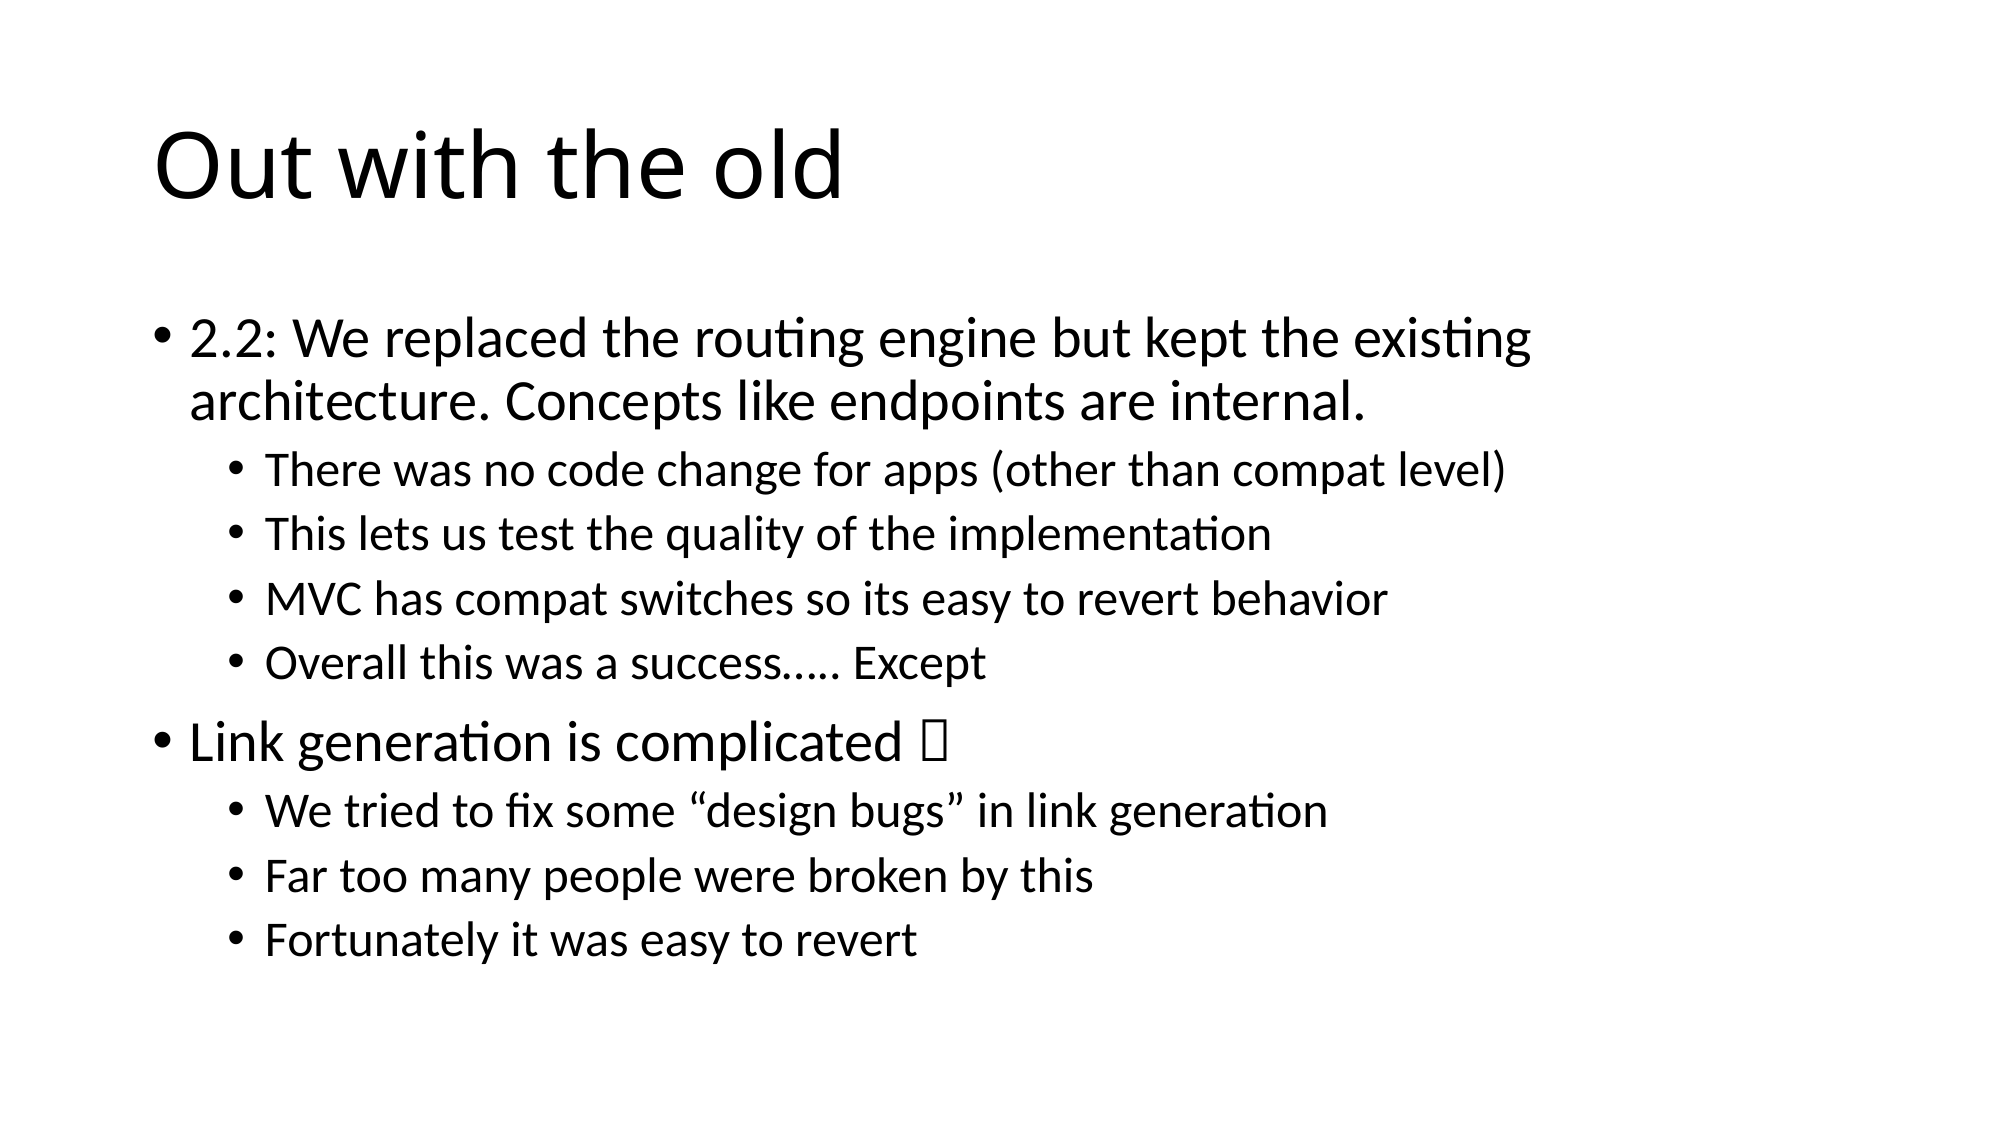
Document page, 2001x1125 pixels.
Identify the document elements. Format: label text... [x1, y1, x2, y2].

list 2.2: We replaced the routing engine but kept the existing architecture. Concepts like endpoints are internal. There was no code change for apps (other than compat level) This lets us test the quality of the implementation MVC has compat switches so its easy to revert behavior Overall this was a success….. Except Link generation is complicated  We tried to fix some “design bugs” in link generation Far too many people were broken by this Fortunately it was easy to revert [137, 299, 1863, 1014]
title Out with the old [137, 59, 1863, 278]
